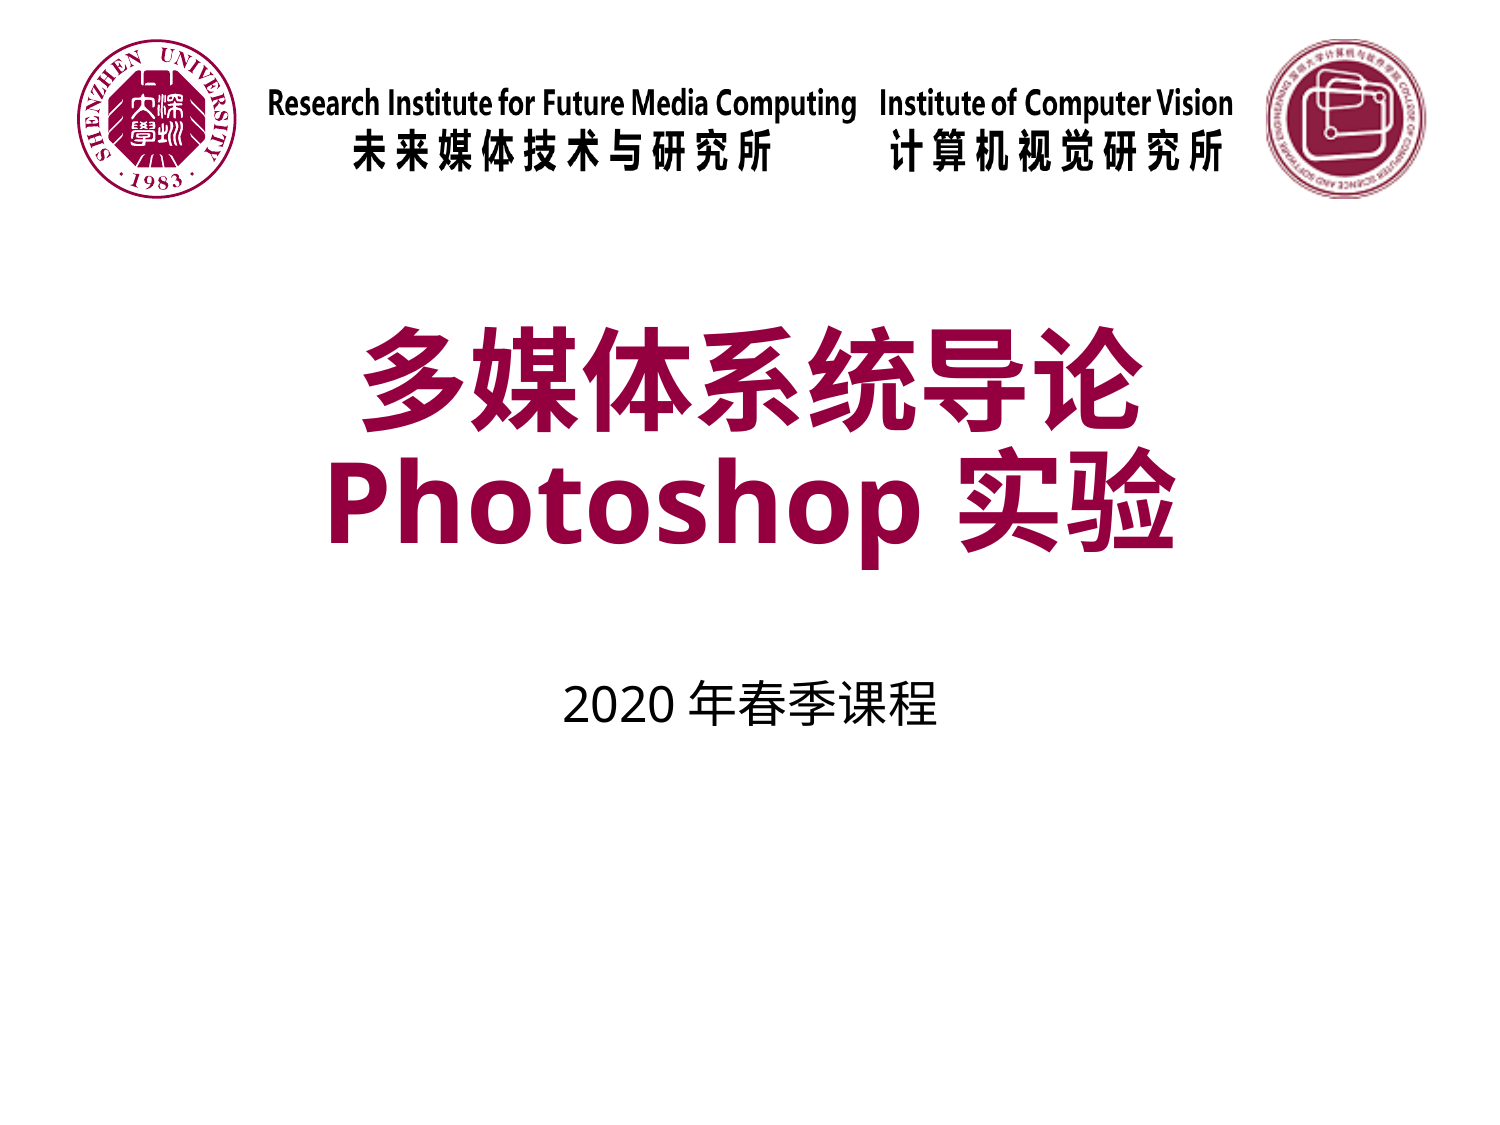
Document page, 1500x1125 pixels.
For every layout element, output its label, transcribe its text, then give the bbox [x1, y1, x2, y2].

title 多媒体系统导论 Photoshop实验 [112, 184, 1388, 576]
subtitle 2020年春季课程 [187, 590, 1313, 863]
picture [1265, 39, 1435, 199]
picture [260, 71, 1242, 182]
picture [76, 39, 237, 199]
